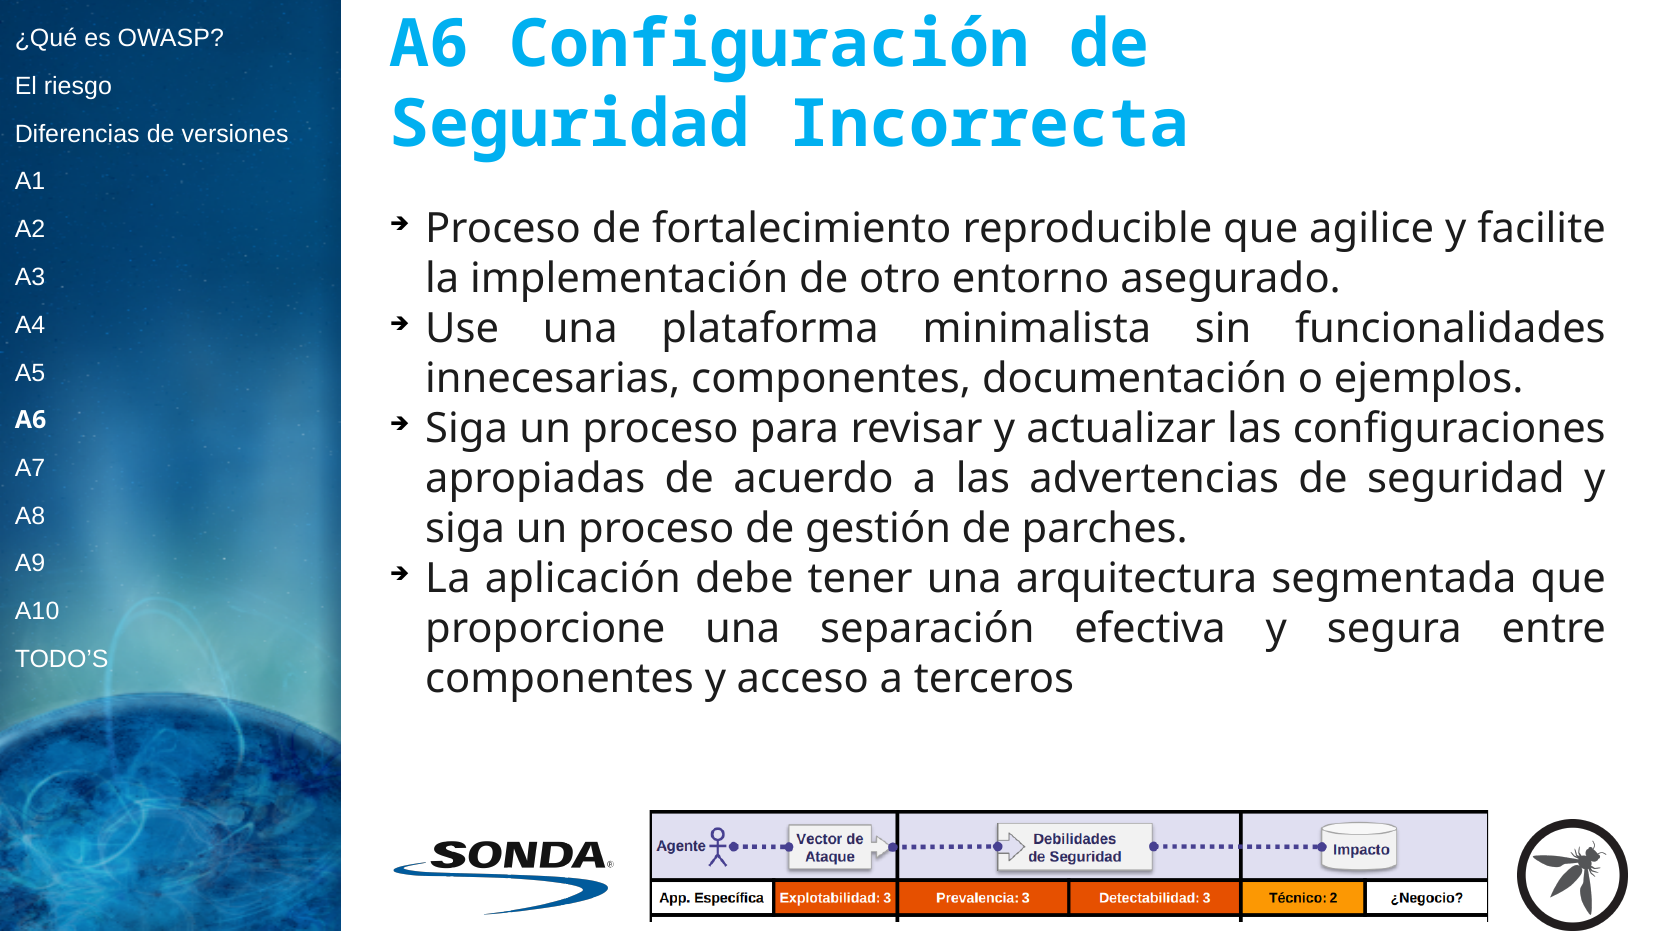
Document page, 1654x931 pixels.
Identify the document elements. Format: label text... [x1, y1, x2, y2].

text_box Proceso de fortalecimiento reproducible que agilice y facilite la implementación de otro entorno asegurado. Use una plataforma minimalista sin funcionalidades innecesarias, componentes, documentación o ejemplos. Siga un proceso para revisar y actualizar las configuraciones apropiadas de acuerdo a las advertencias de seguridad y siga un proceso de gestión de parches. La aplicación debe tener una arquitectura segmentada que proporcione una separación efectiva y segura entre componentes y acceso a terceros [389, 200, 1607, 721]
text_box ¿Qué es OWASP? El riesgo Diferencias de versiones A1 A2 A3 A4 A5 A6 A7 A8 A9 A10 TODO’S [0, 14, 337, 706]
text_box A6 Configuración de Seguridad Incorrecta [389, 48, 1512, 160]
picture [1517, 819, 1628, 931]
picture [389, 838, 618, 918]
picture [649, 810, 1489, 922]
picture [0, 0, 341, 931]
